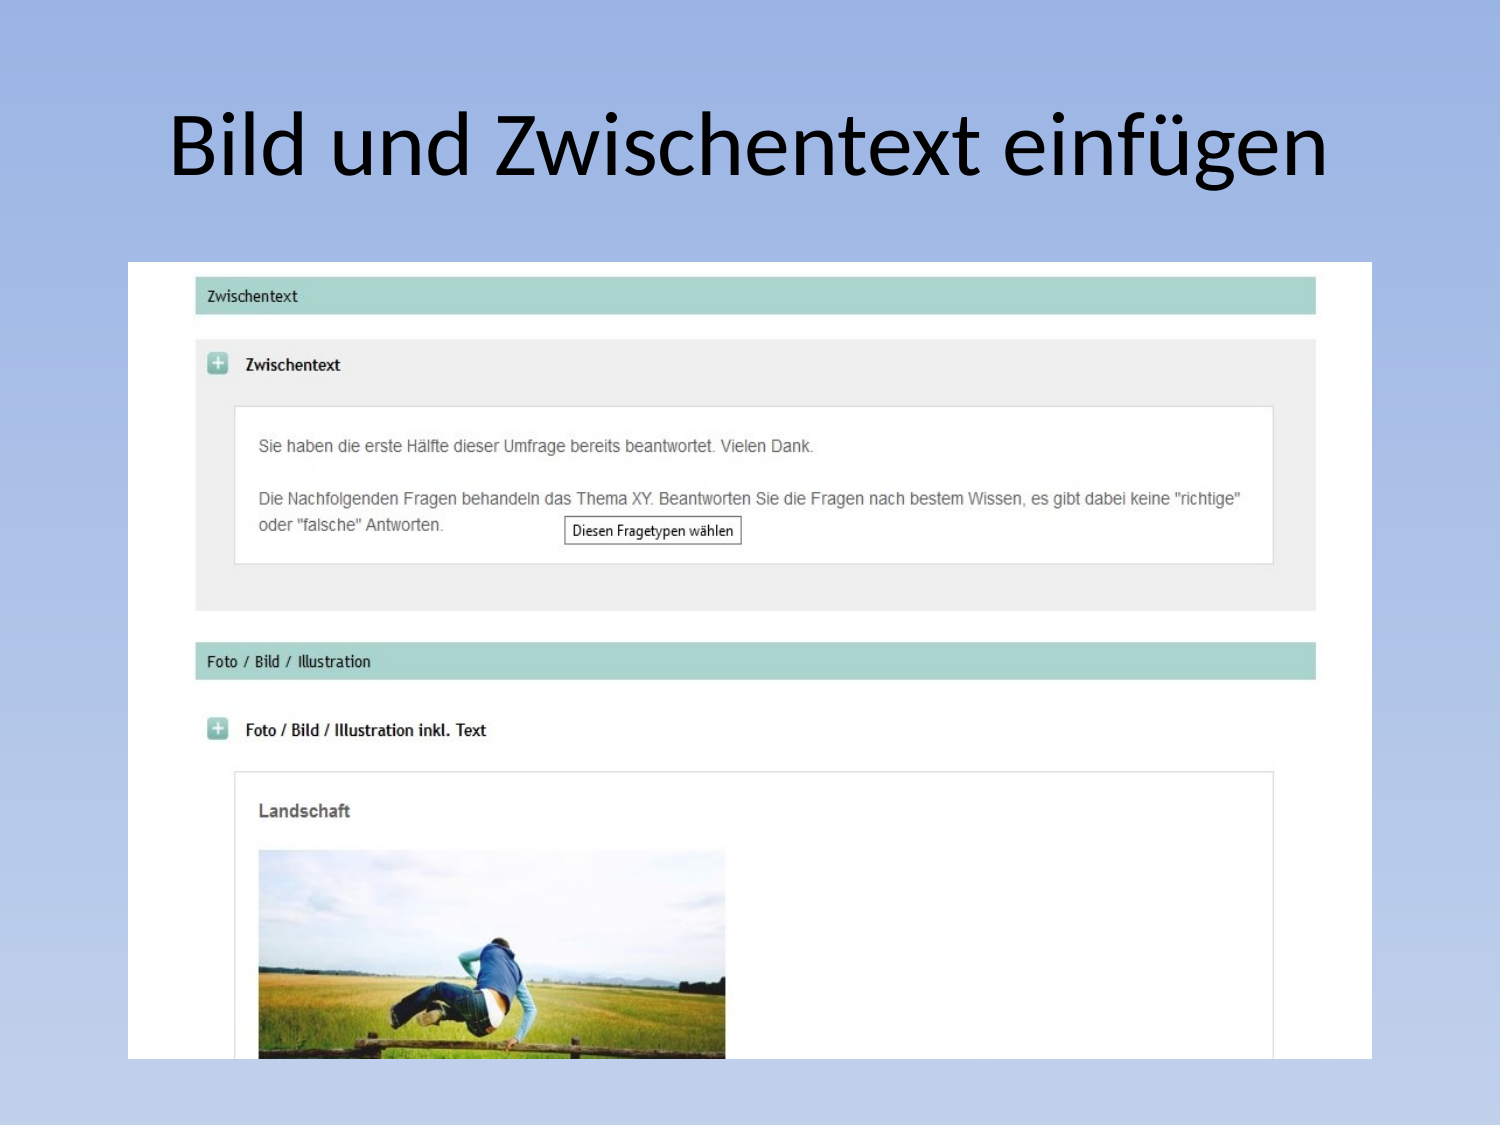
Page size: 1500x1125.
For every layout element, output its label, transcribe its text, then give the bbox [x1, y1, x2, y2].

title Bild und Zwischentext einfügen [75, 45, 1425, 233]
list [128, 262, 1372, 1059]
